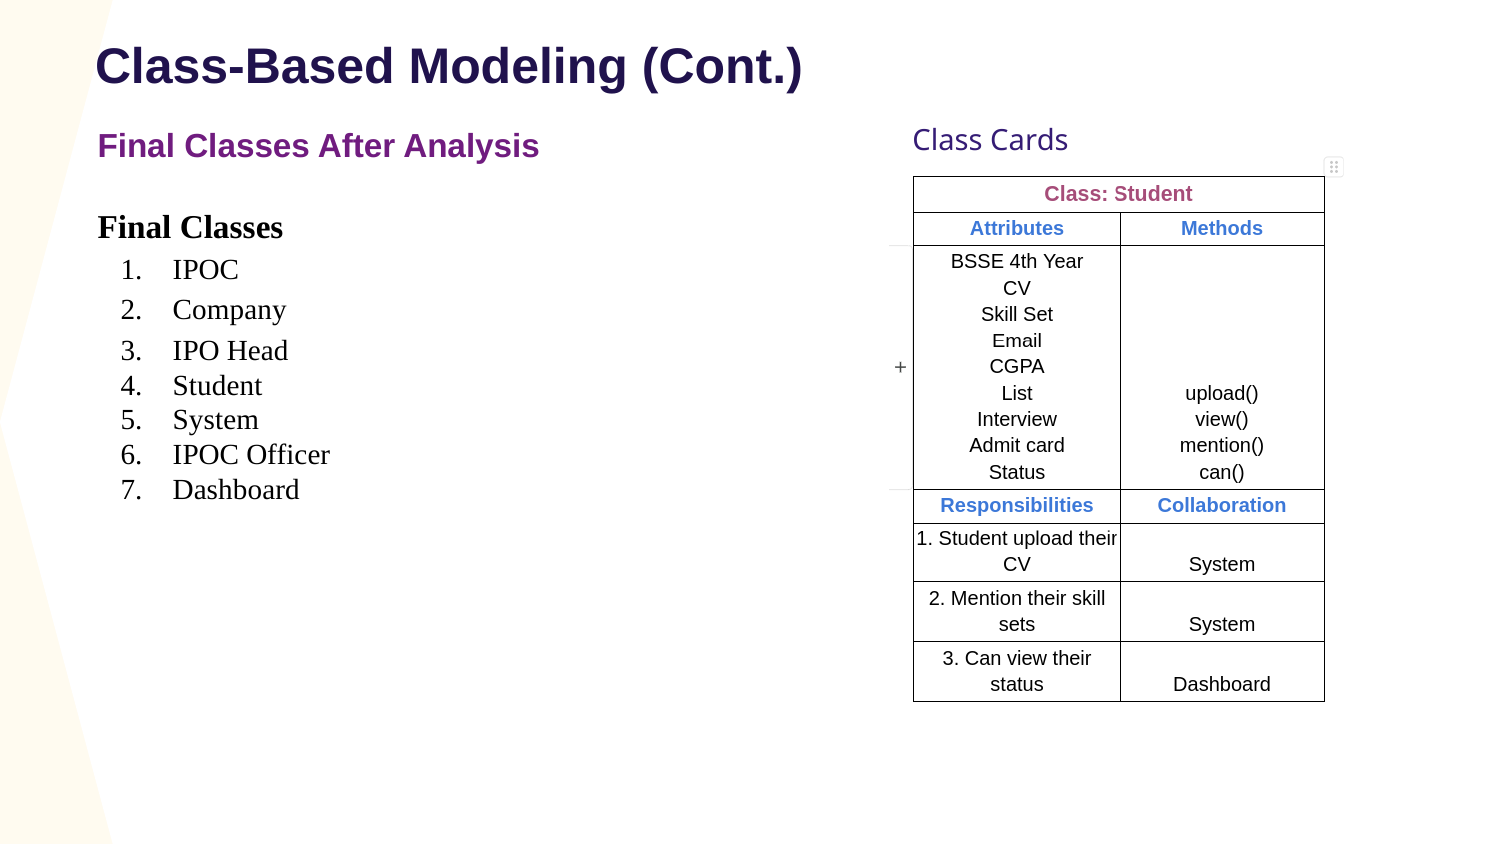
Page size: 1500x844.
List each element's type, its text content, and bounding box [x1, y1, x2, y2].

text_box Class-Based Modeling (Cont.) [79, 18, 883, 109]
picture [889, 151, 1345, 721]
text_box Final Classes After Analysis Final Classes IPOC Company IPO Head Student System IPOC Officer Dashboard [82, 109, 575, 556]
title Class Cards [897, 105, 1500, 276]
